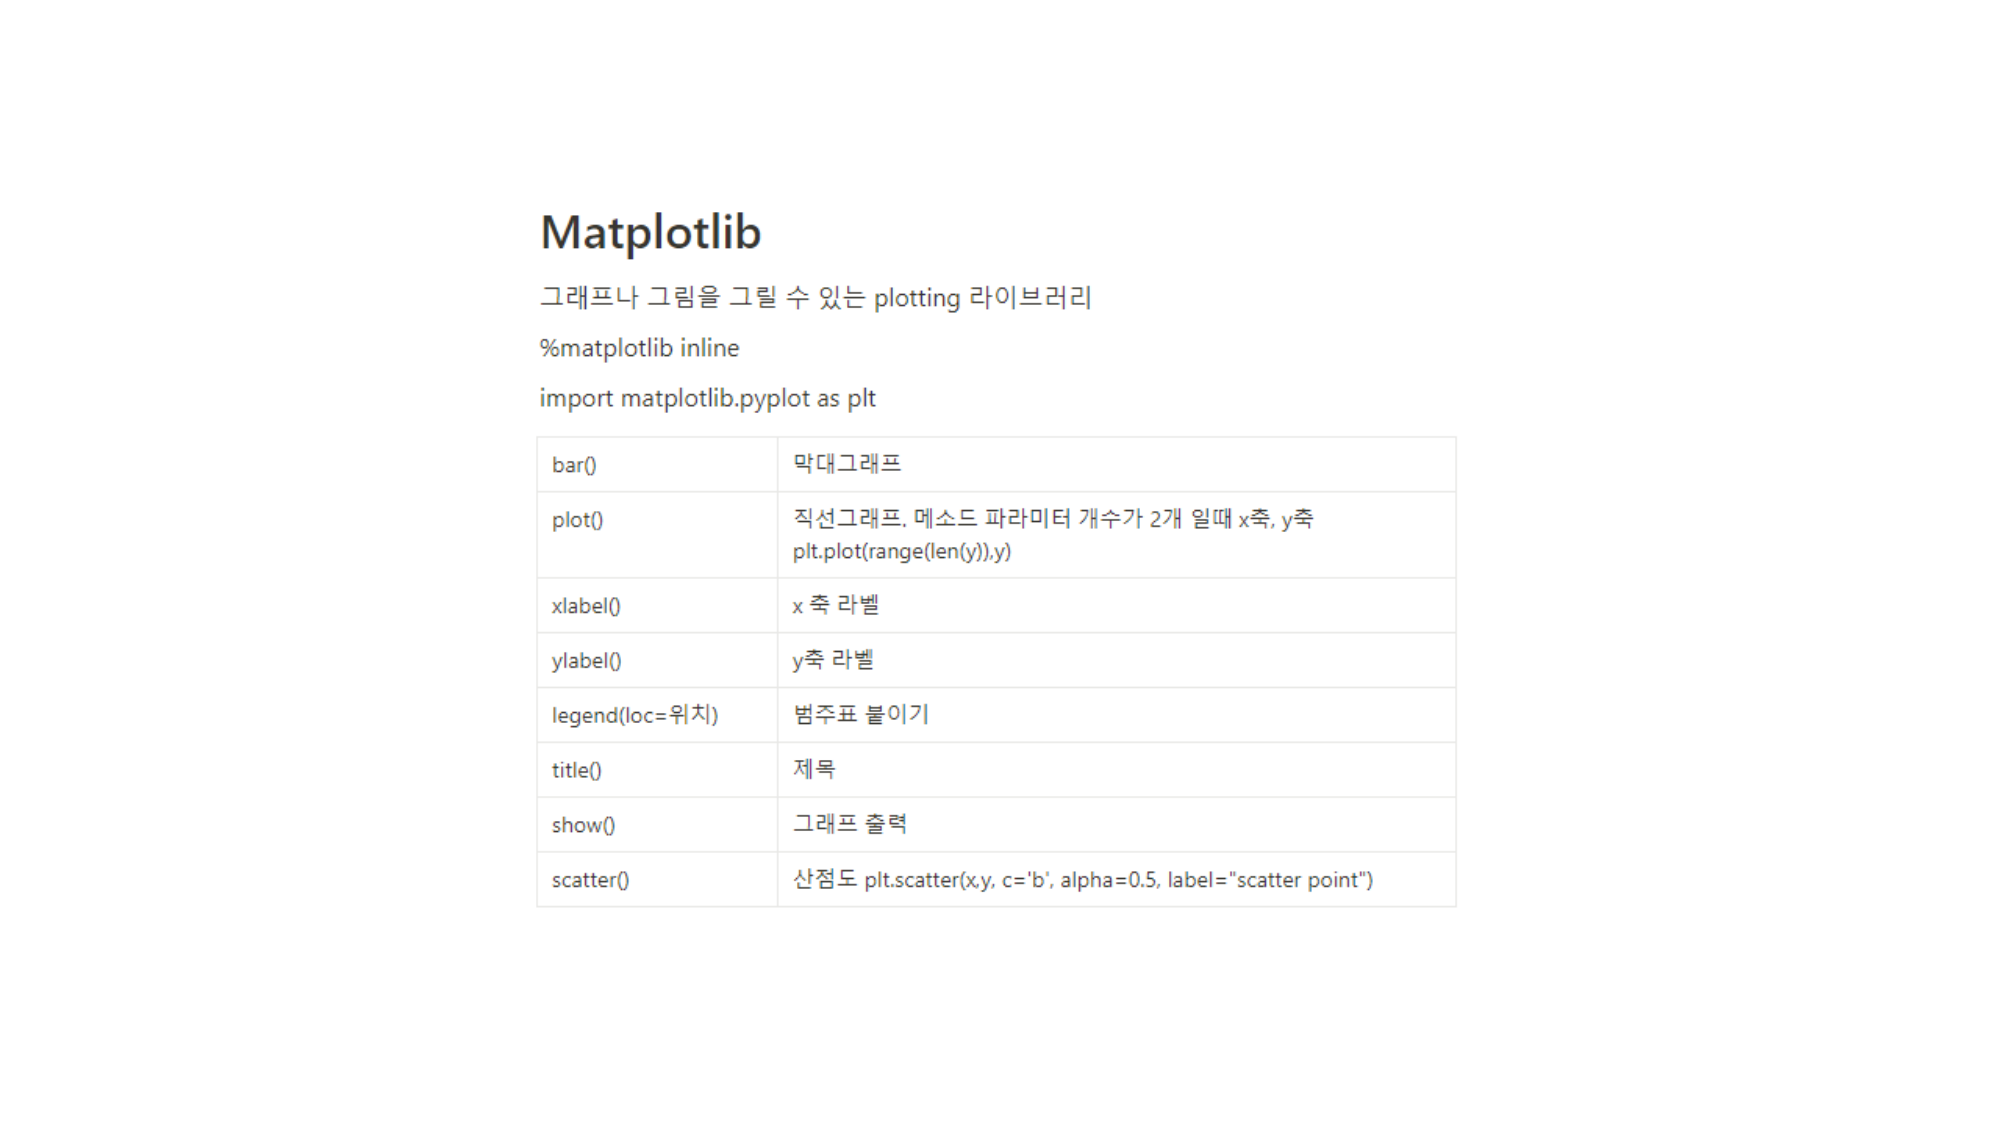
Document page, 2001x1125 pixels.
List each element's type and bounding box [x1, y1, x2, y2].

picture [535, 211, 1465, 914]
